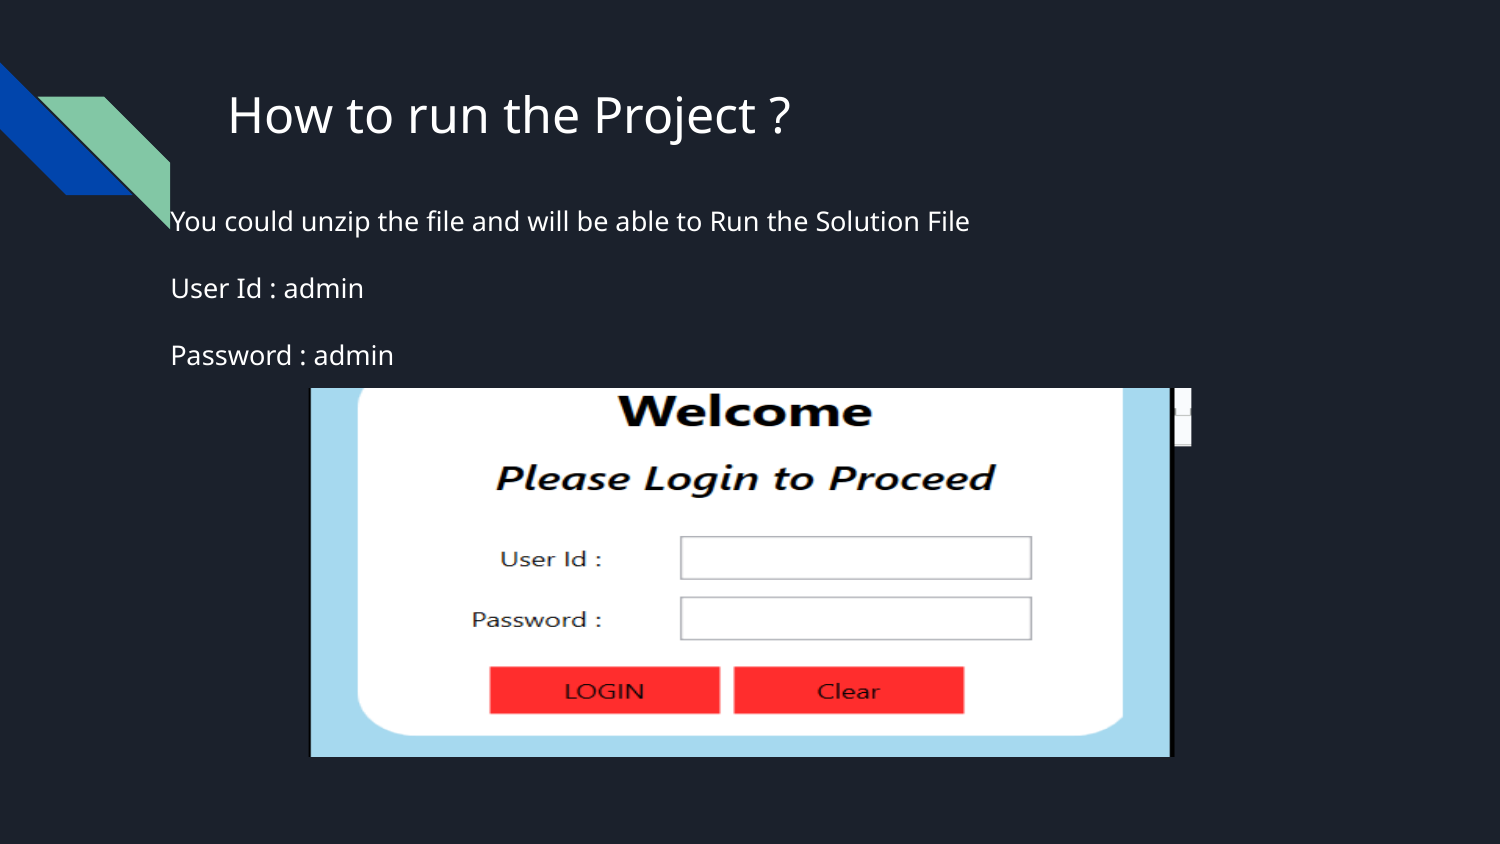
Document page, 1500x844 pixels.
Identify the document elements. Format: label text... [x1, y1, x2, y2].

title How to run the Project ? [212, 64, 1368, 182]
list You could unzip the file and will be able to Run the Solution File User Id : admin Password : admin [155, 182, 1368, 735]
picture [308, 387, 1192, 758]
